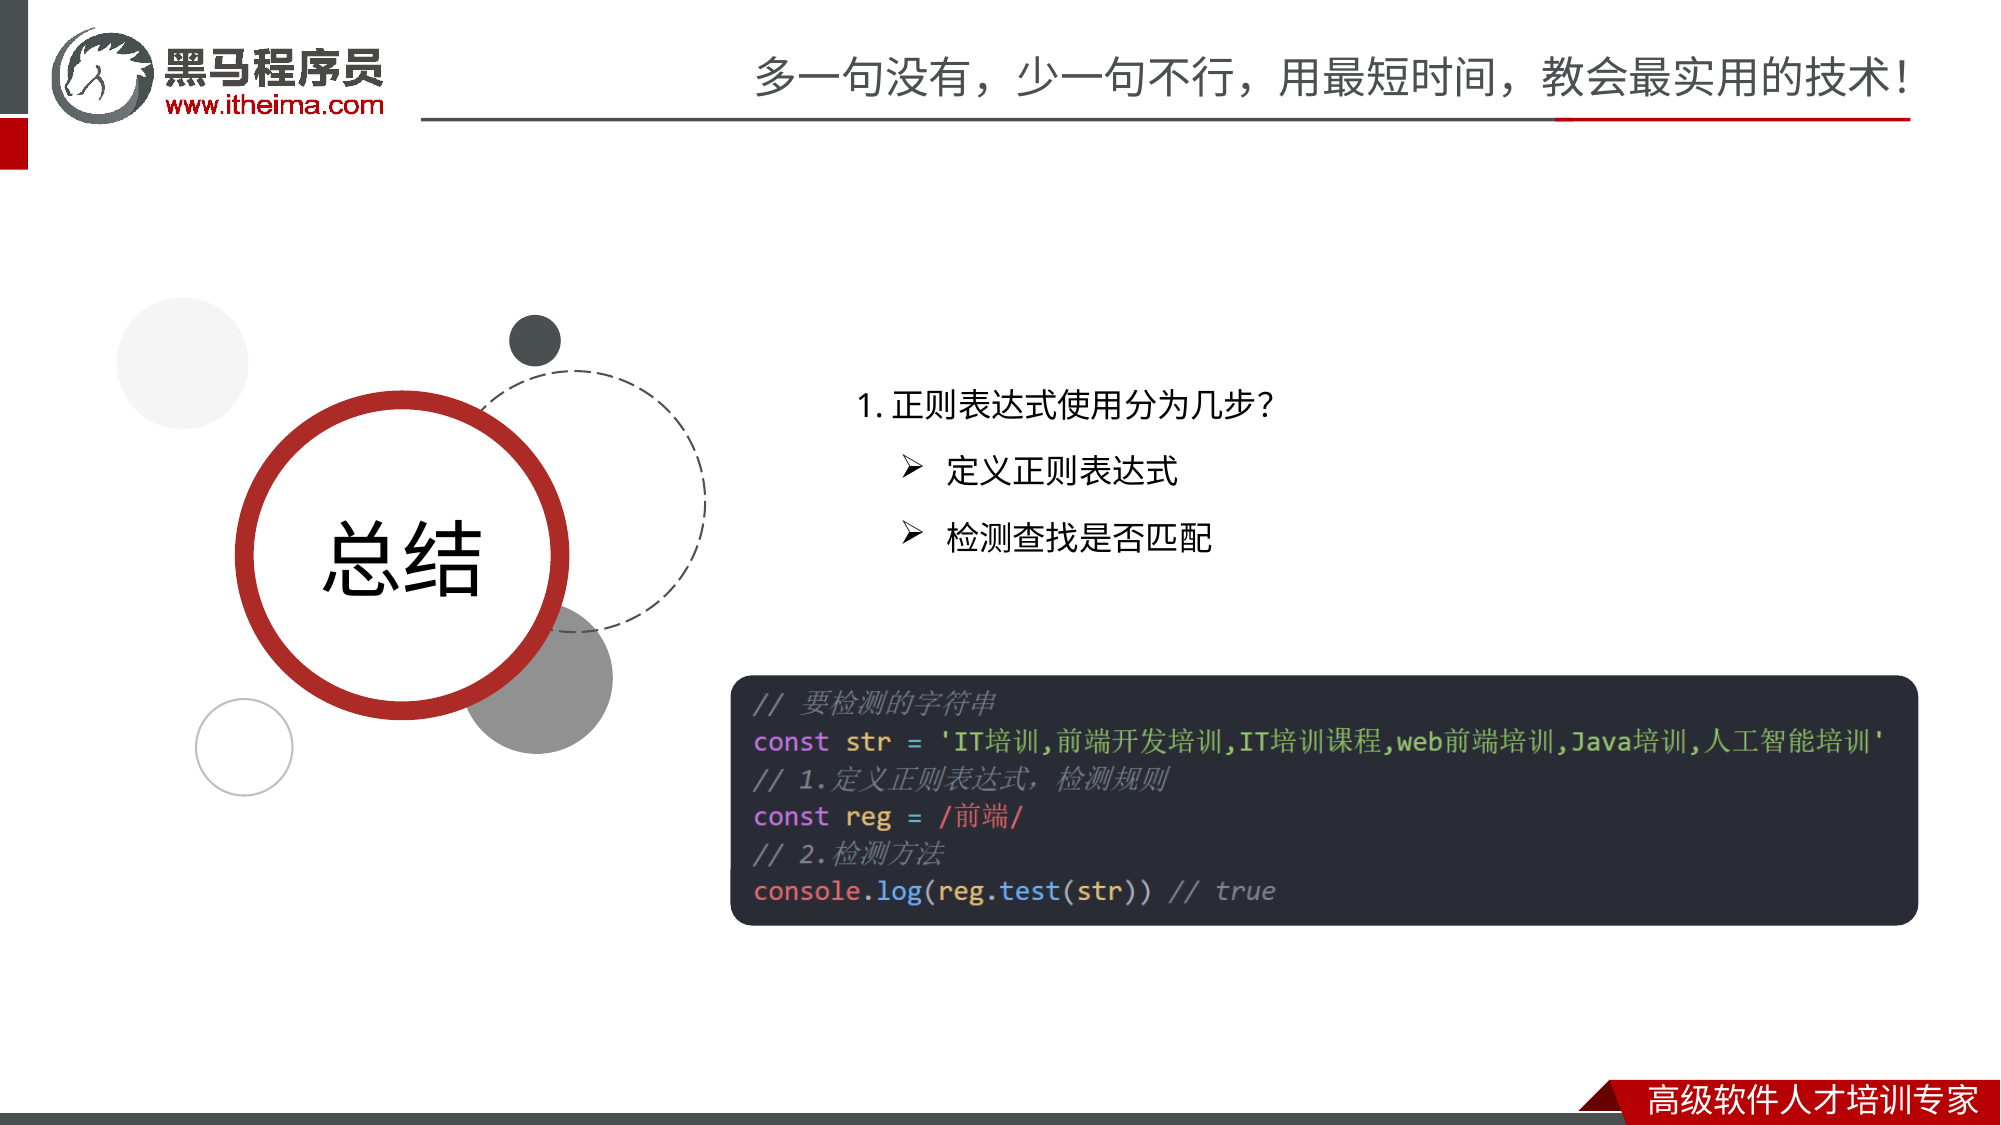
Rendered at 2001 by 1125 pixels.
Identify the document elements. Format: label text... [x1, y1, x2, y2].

list 1.正则表达式使用分为几步？ 定义正则表达式 检测查找是否匹配 [841, 239, 1786, 673]
picture [50, 26, 384, 125]
picture [730, 675, 1919, 926]
